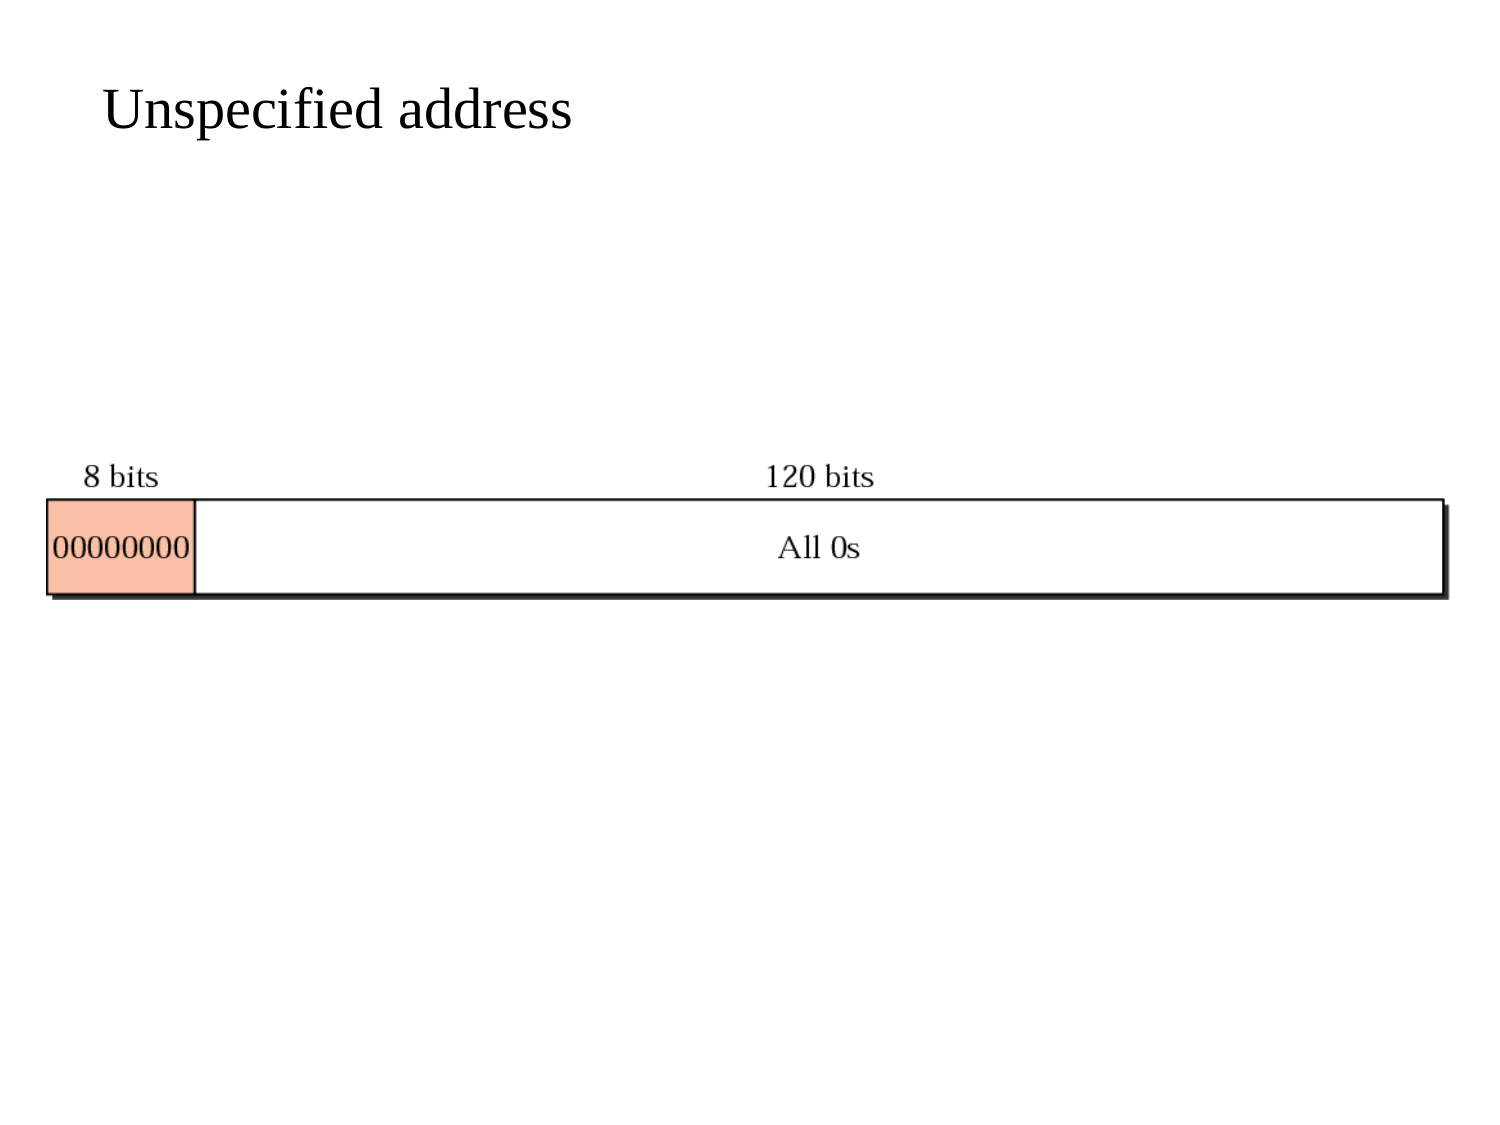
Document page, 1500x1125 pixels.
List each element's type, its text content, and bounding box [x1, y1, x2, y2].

picture [46, 459, 1450, 600]
text_box Unspecified address [87, 62, 1025, 148]
